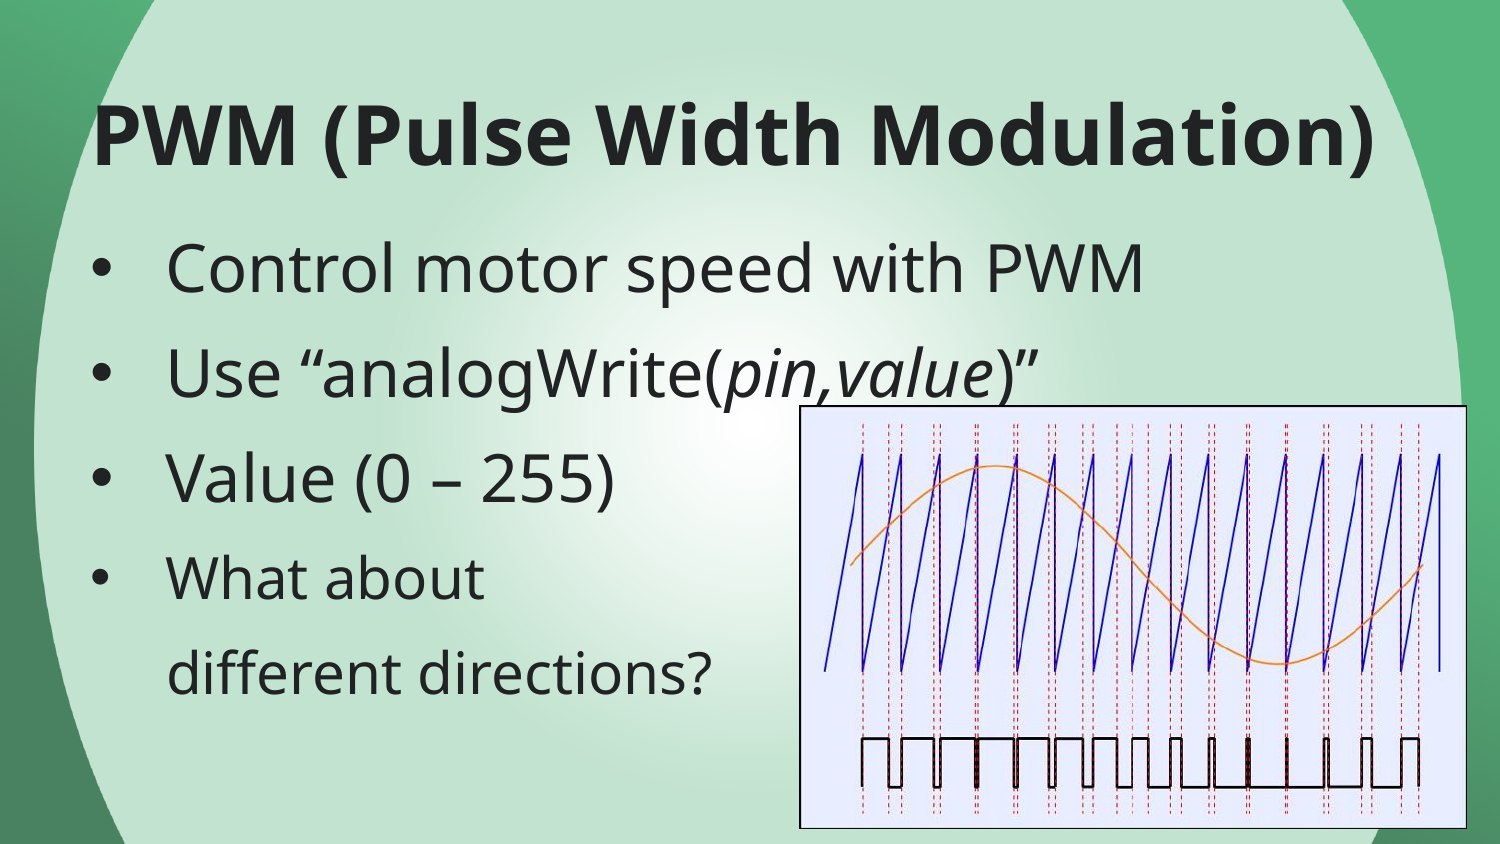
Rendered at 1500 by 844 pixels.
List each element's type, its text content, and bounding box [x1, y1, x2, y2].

picture [0, 0, 1500, 844]
list Control motor speed with PWM Use “analogWrite(pin,value)” Value (0 – 255) What about different directions? [75, 211, 1308, 497]
title PWM (Pulse Width Modulation) [75, 33, 1425, 197]
